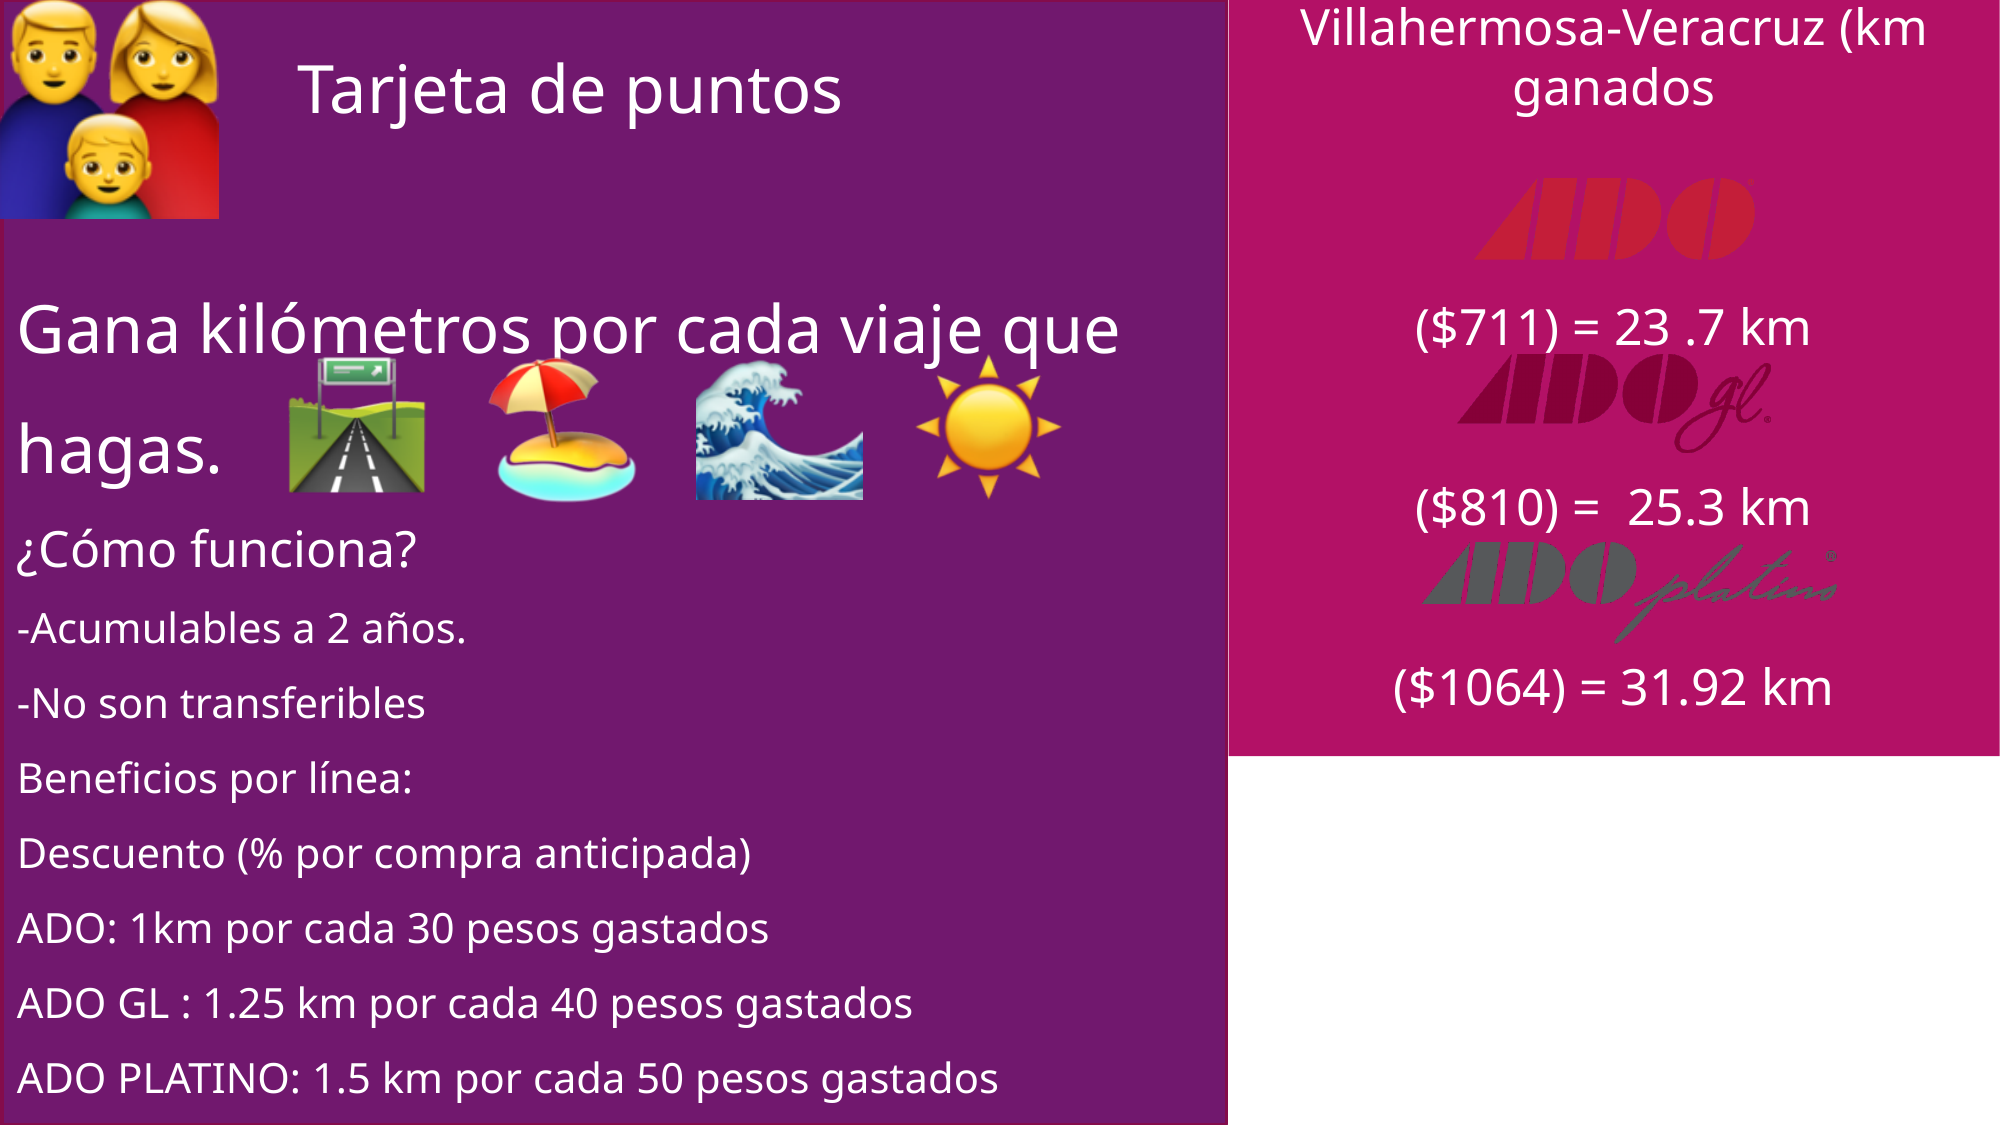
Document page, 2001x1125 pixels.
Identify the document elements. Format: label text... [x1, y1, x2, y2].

picture [1421, 541, 1837, 644]
picture [913, 350, 1064, 501]
text_box Villahermosa-Veracruz (km ganados ($711) = 23 .7 km ($810) = 25.3 km ($1064) = 31.92 km [1227, 0, 2000, 758]
picture [286, 354, 428, 496]
text_box Tarjeta de puntos Gana kilómetros por cada viaje que hagas. ¿Cómo funciona? -Acumulables a 2 años. -No son transferibles Beneficios por línea: Descuento (% por compra anticipada) ADO: 1km por cada 30 pesos gastados ADO GL : 1.25 km por cada 40 pesos gastados ADO PLATINO: 1.5 km por cada 50 pesos gastados [0, 0, 1228, 1125]
picture [696, 333, 864, 501]
picture [0, 0, 220, 220]
picture [1457, 354, 1771, 453]
picture [487, 355, 637, 504]
picture [1473, 178, 1755, 260]
